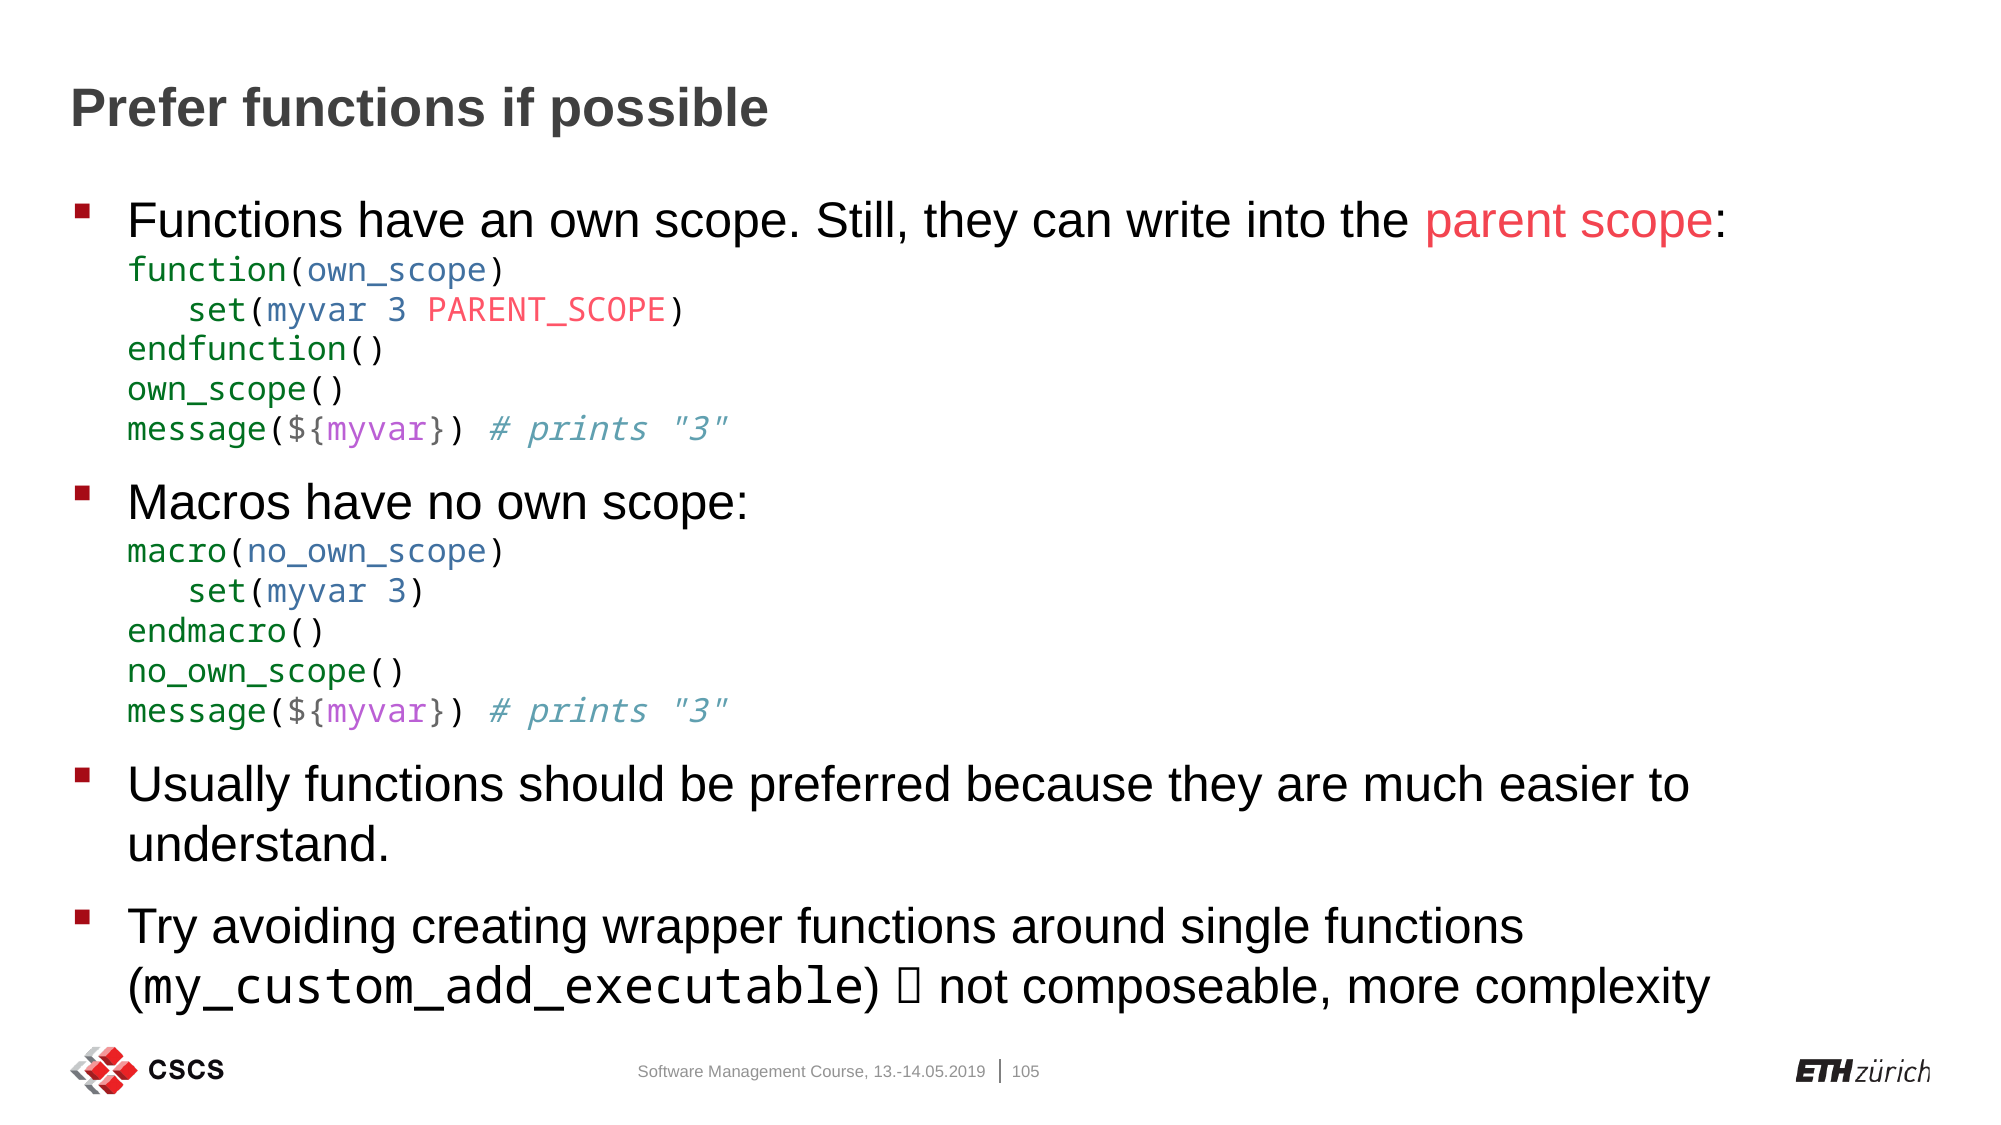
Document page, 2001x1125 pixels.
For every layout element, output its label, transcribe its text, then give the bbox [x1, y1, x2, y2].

list Functions have an own scope. Still, they can write into the parent scope: function(own_scope) set(myvar 3 PARENT_SCOPE) endfunction() own_scope() message(${myvar}) # prints "3" Macros have no own scope: macro(no_own_scope) set(myvar 3) endmacro() no_own_scope() message(${myvar}) # prints "3" Usually functions should be preferred because they are much easier to understand. Try avoiding creating wrapper functions around single functions (my_custom_add_executable)  not composeable, more complexity [70, 178, 1930, 1022]
slide_number 105 [999, 1059, 1063, 1083]
footer Software Management Course, 13.-14.05.2019 [322, 1059, 998, 1083]
title Prefer functions if possible [70, 7, 1930, 149]
